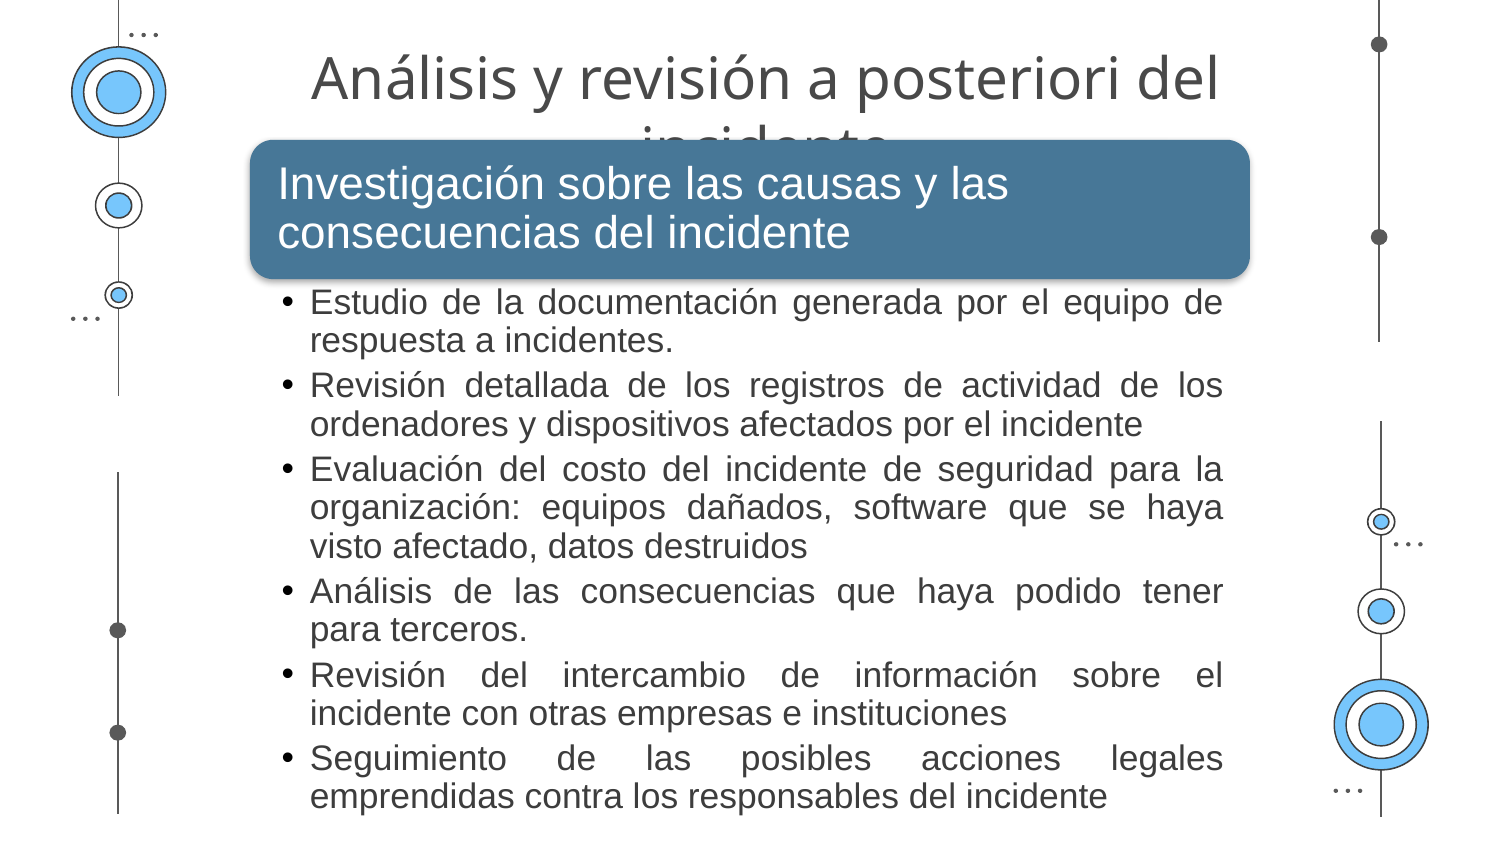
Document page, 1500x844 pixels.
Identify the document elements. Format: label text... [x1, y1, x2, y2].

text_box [249, 136, 1251, 821]
title Análisis y revisión a posteriori del incidente [181, 26, 1352, 121]
